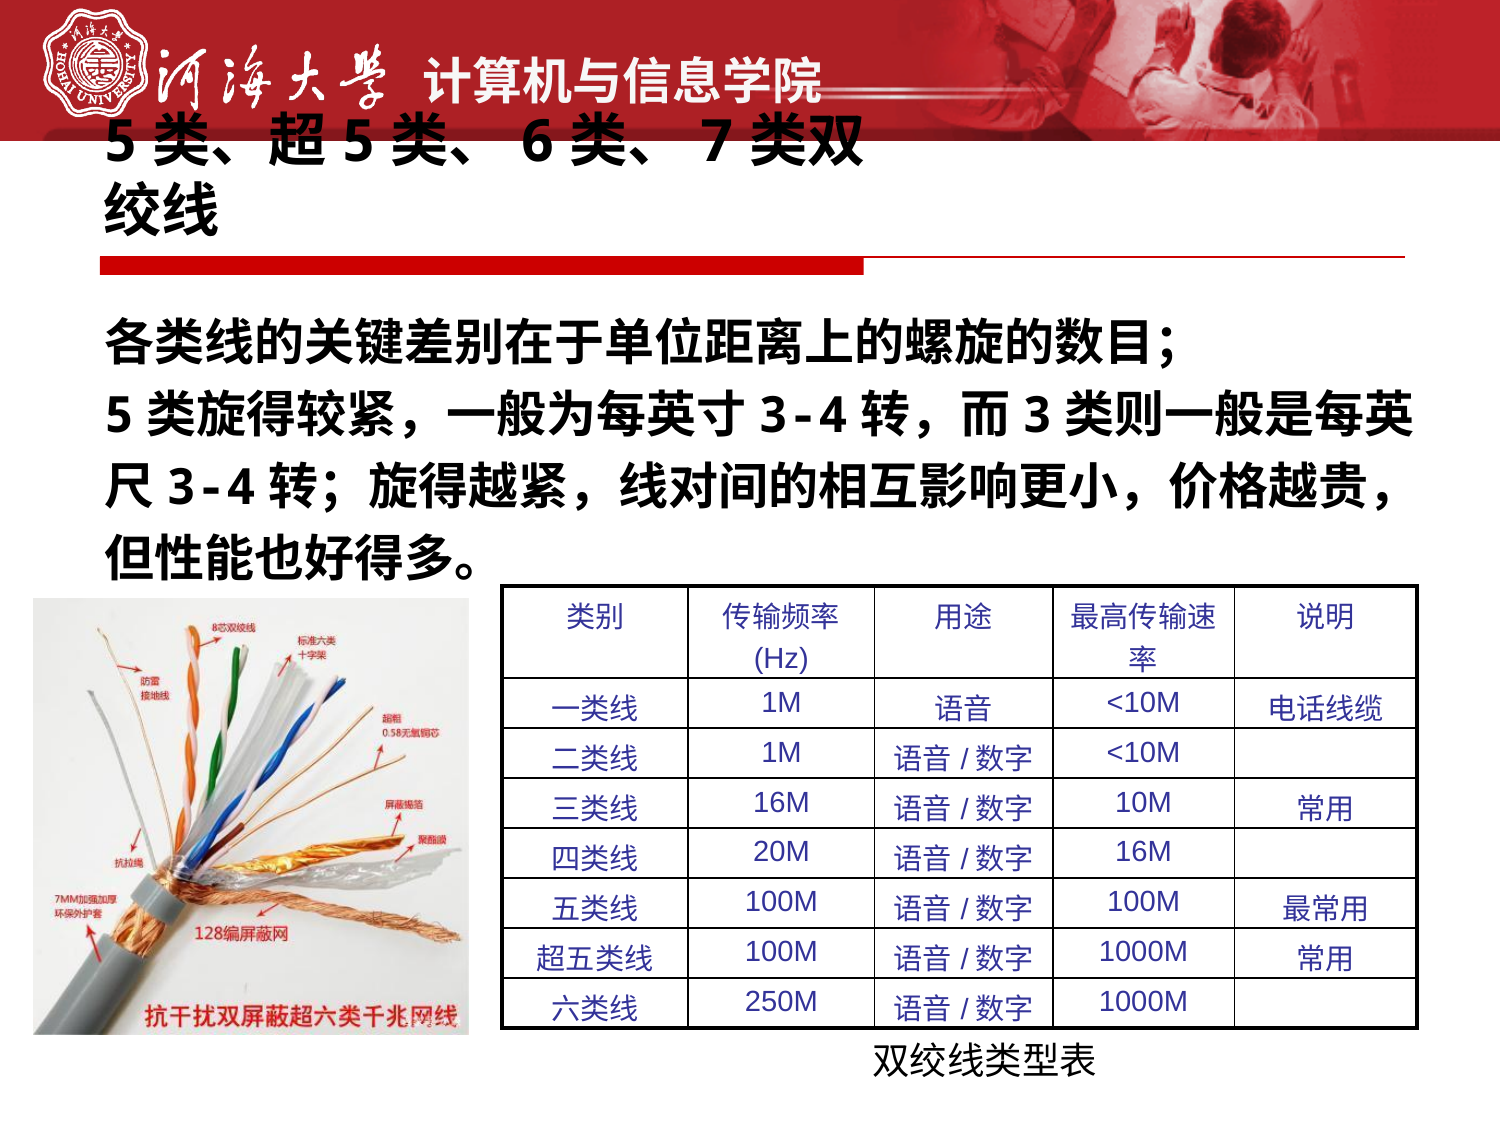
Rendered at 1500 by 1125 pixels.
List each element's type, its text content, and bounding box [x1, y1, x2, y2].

picture [32, 598, 470, 1036]
table_cell 三类线 [504, 779, 687, 827]
table_header 说明 [1235, 588, 1415, 677]
table_header 传输频率 (Hz) [689, 588, 874, 677]
table_cell 语音/数字 [875, 979, 1052, 1026]
table_cell 100M [689, 879, 874, 927]
text_box 双绞线类型表 [801, 1034, 1169, 1091]
table_cell 超五类线 [504, 929, 687, 977]
table_cell 语音/数字 [875, 879, 1052, 927]
table_cell 常用 [1235, 929, 1415, 977]
table_cell 一类线 [504, 679, 687, 727]
table_cell 10M [1054, 779, 1234, 827]
table_cell [1235, 829, 1415, 877]
table_cell [1235, 729, 1415, 777]
table_header 类别 [504, 588, 687, 677]
table_cell 100M [1054, 879, 1234, 927]
table_cell [1235, 979, 1415, 1026]
table_cell 16M [1054, 829, 1234, 877]
text_box 各类线的关键差别在于单位距离上的螺旋的数目； 5类旋得较紧，一般为每英寸3-4转，而3类则一般是每英尺3-4转；旋得越紧，线对间的相互影响更小，价格越贵，但性能也好得多。 [29, 290, 1447, 594]
table_cell 100M [689, 929, 874, 977]
picture [0, 0, 1500, 141]
table_header 用途 [875, 588, 1052, 677]
table_cell 四类线 [504, 829, 687, 877]
table_cell 常用 [1235, 779, 1415, 827]
table_cell 1000M [1054, 929, 1234, 977]
table_cell <10M [1054, 729, 1234, 777]
table_cell 最常用 [1235, 879, 1415, 927]
table_cell 1M [689, 729, 874, 777]
table_cell 语音/数字 [875, 729, 1052, 777]
table_cell 20M [689, 829, 874, 877]
table_cell 语音 [875, 679, 1052, 727]
table_cell 六类线 [504, 979, 687, 1026]
table_cell 1000M [1054, 979, 1234, 1026]
table_cell 16M [689, 779, 874, 827]
table_cell 1M [689, 679, 874, 727]
table_cell 五类线 [504, 879, 687, 927]
table_header 最高传输速率 [1054, 588, 1234, 677]
text_box 5类、超5类、6类、7类双绞线 [88, 160, 916, 251]
table_cell 语音/数字 [875, 829, 1052, 877]
table_cell 250M [689, 979, 874, 1026]
table_cell 二类线 [504, 729, 687, 777]
table_cell 语音/数字 [875, 929, 1052, 977]
table_cell 语音/数字 [875, 779, 1052, 827]
table_cell 电话线缆 [1235, 679, 1415, 727]
table_cell <10M [1054, 679, 1234, 727]
